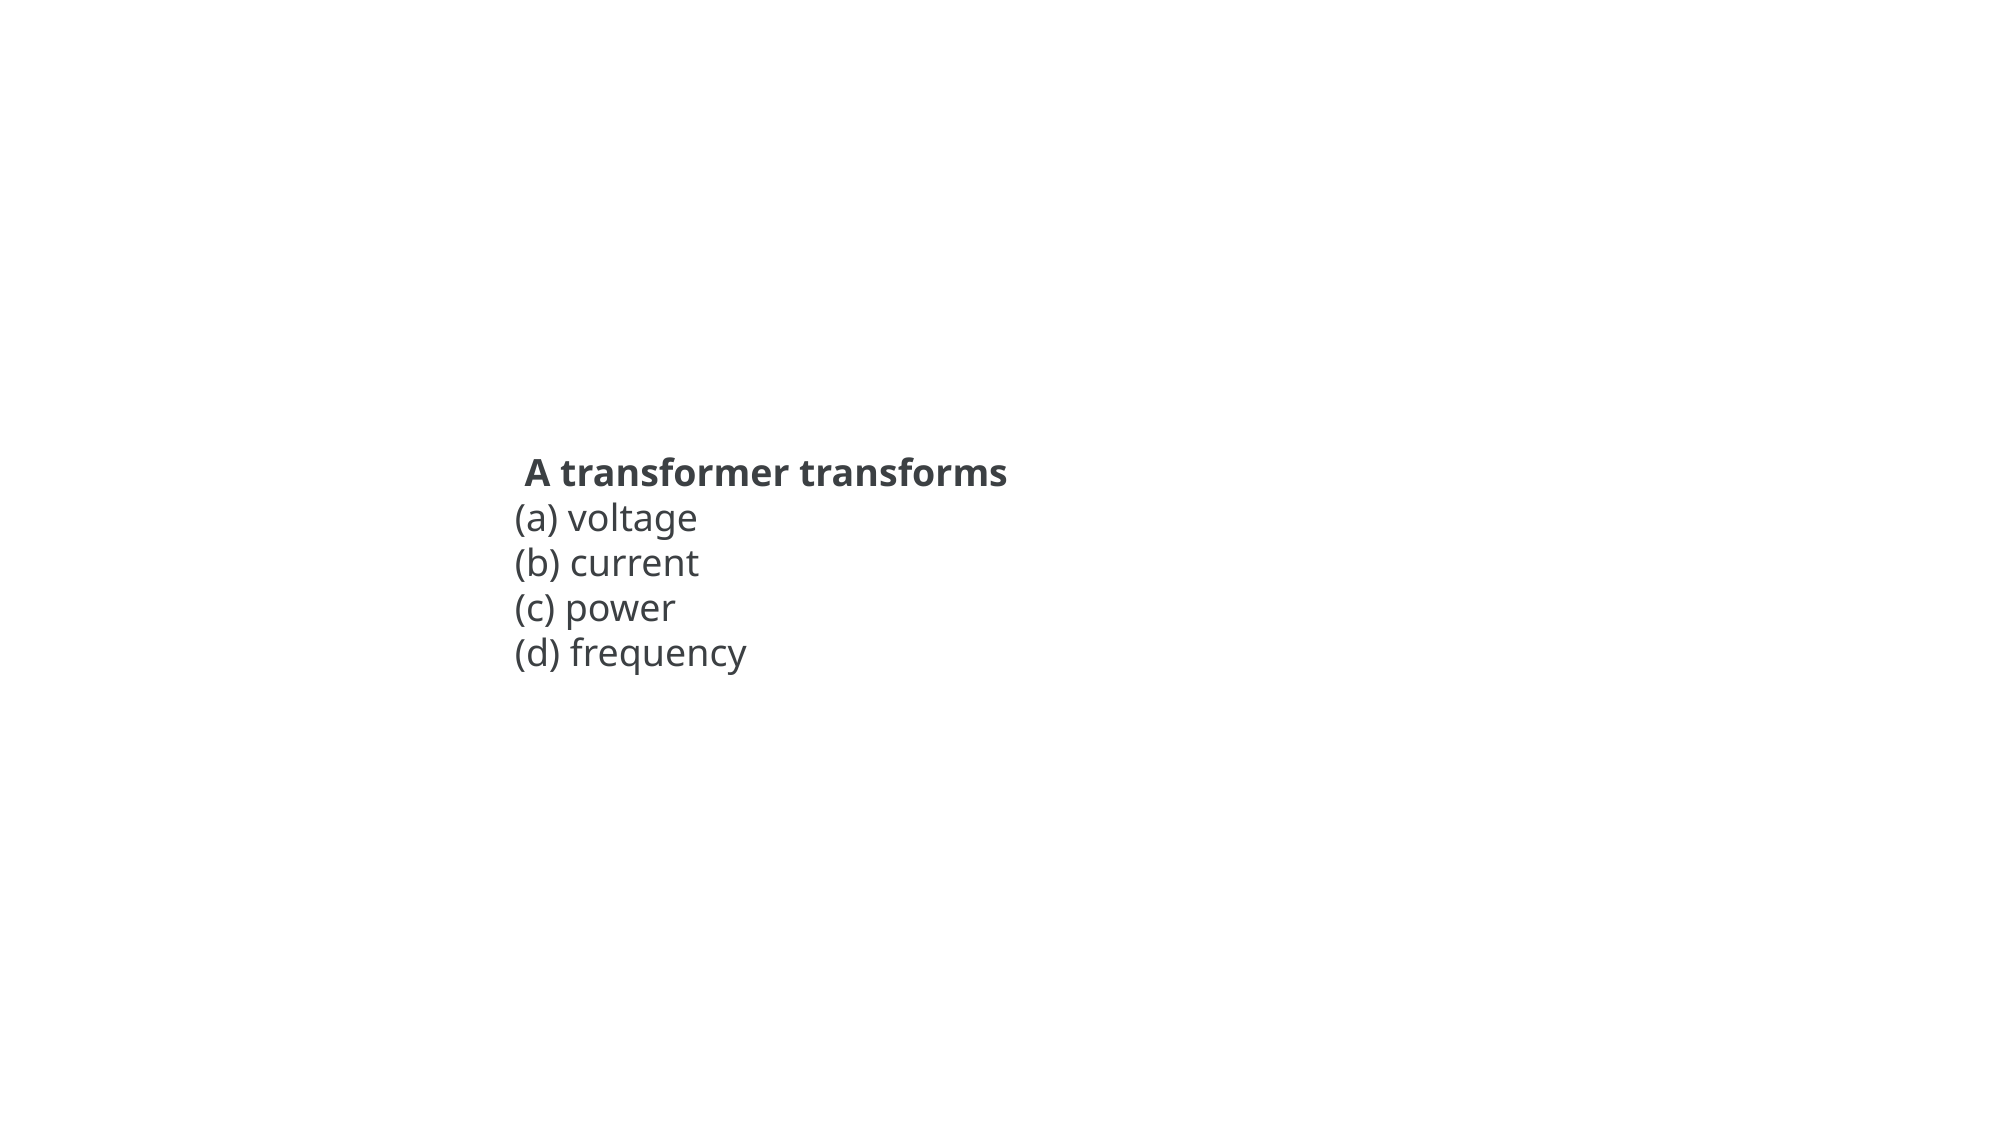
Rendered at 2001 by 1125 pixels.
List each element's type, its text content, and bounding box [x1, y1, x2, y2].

text_box A transformer transforms (a) voltage (b) current (c) power (d) frequency [500, 441, 1500, 681]
